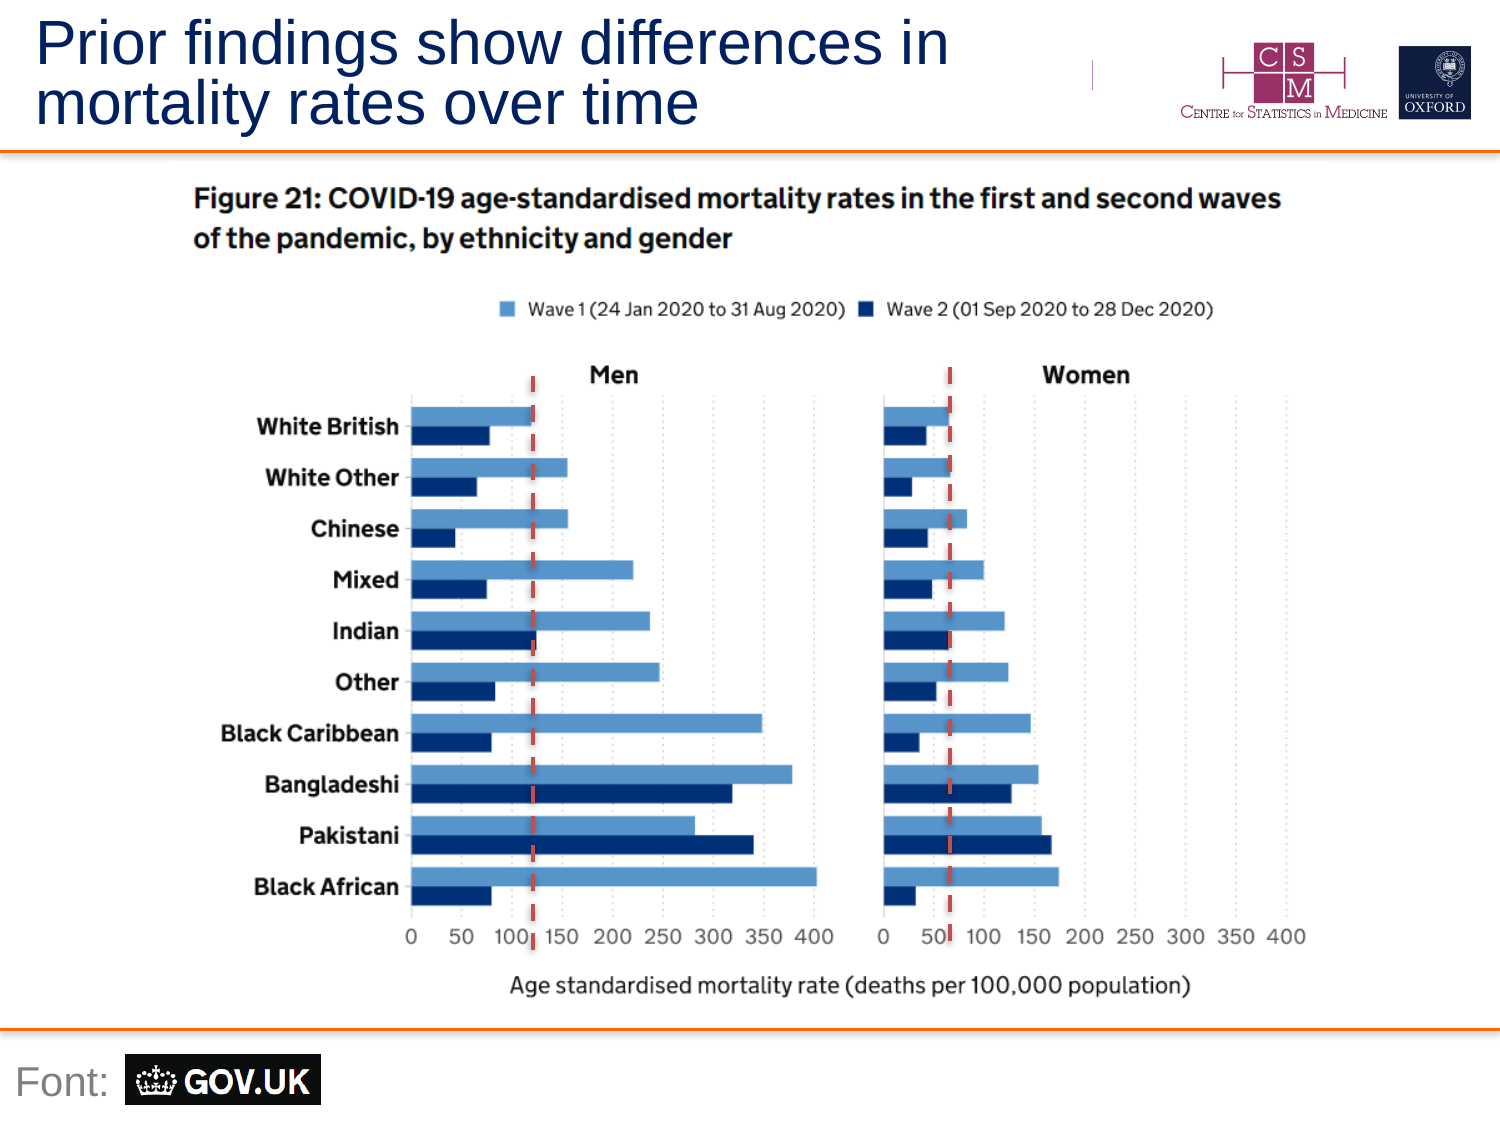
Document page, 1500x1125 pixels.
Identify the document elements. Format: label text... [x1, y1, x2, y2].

picture [1181, 31, 1471, 129]
text_box Font: [0, 1047, 960, 1113]
picture [172, 161, 1328, 1011]
title Prior findings show differences in mortality rates over time [20, 29, 1111, 124]
picture [124, 1053, 321, 1106]
